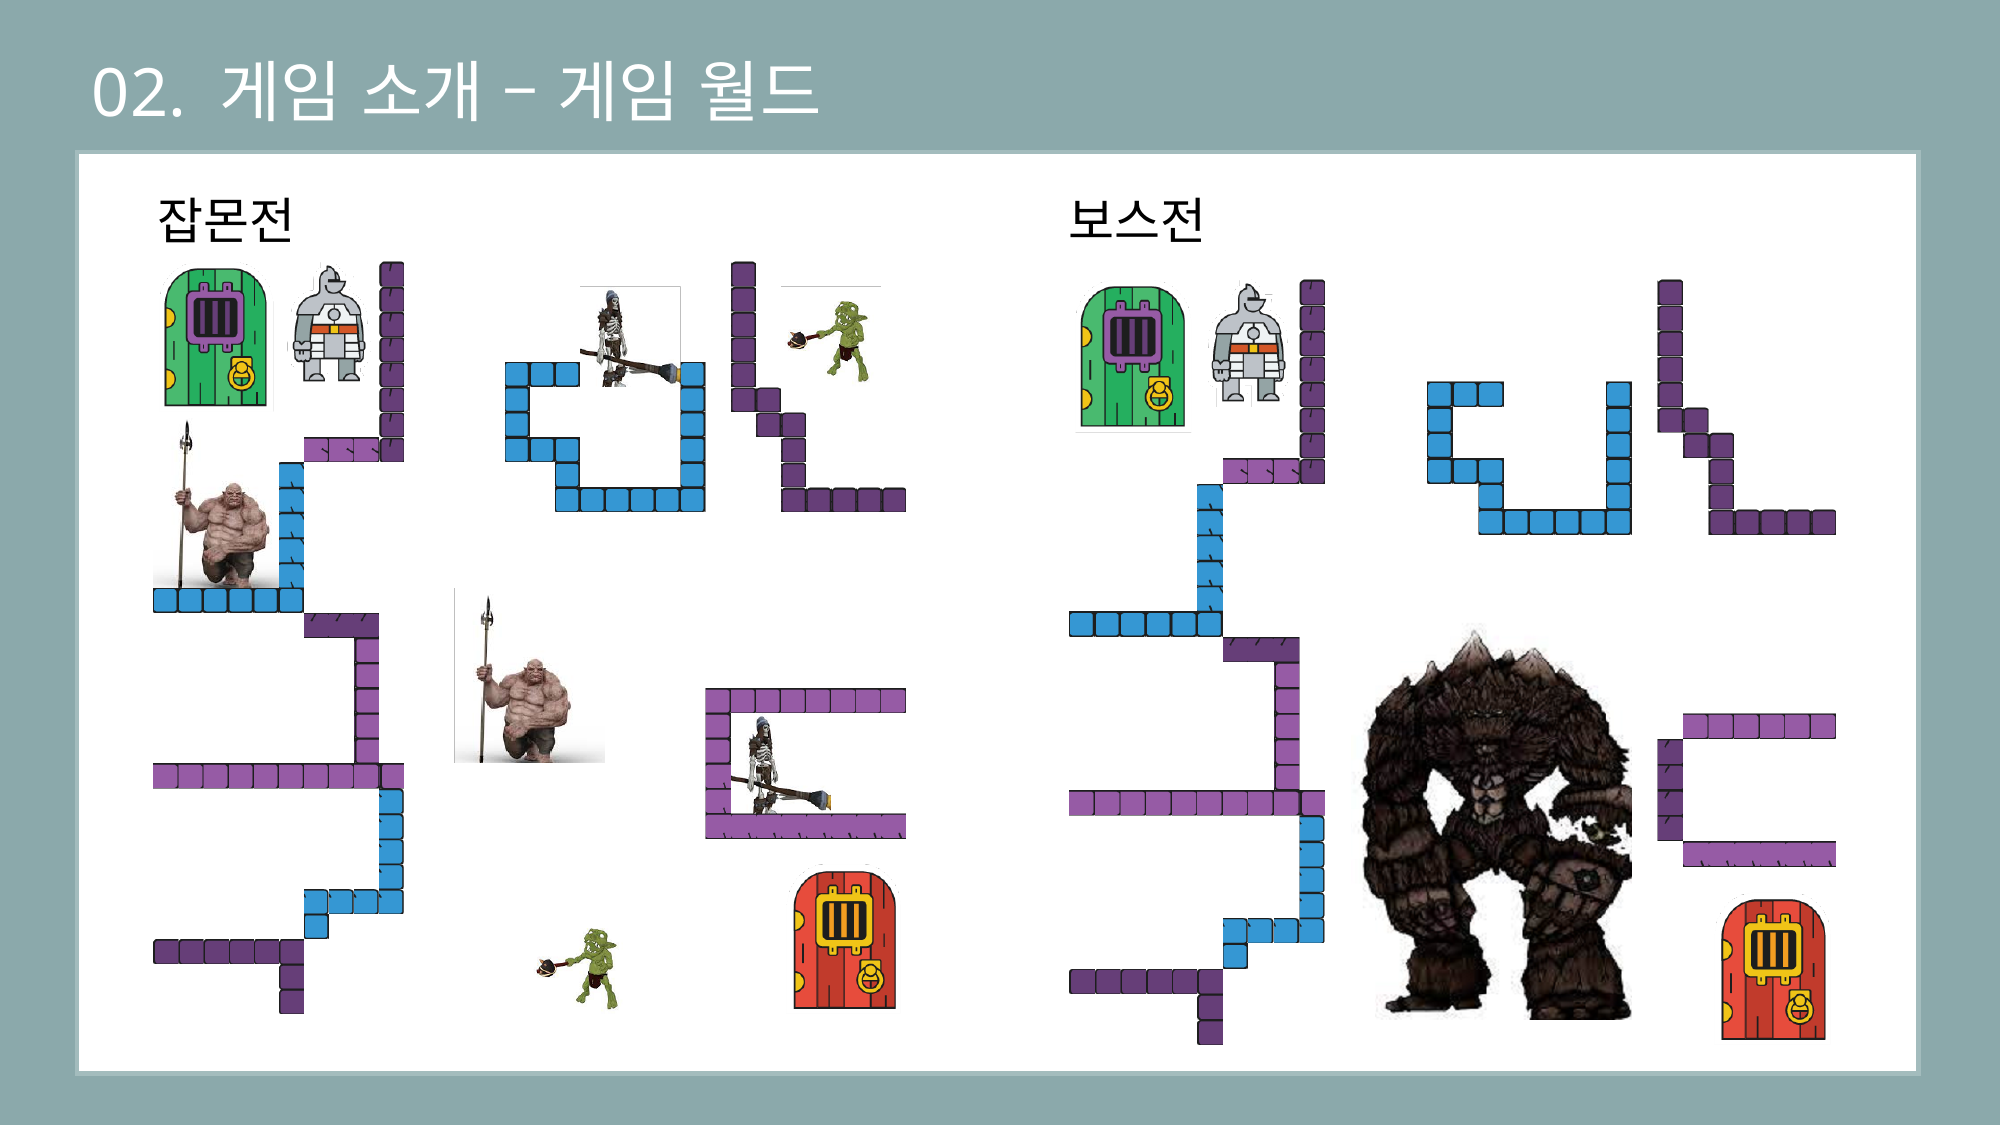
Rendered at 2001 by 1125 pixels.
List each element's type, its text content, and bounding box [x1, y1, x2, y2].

text_box 02. 게임 소개 – 게임 월드 [77, 42, 1371, 138]
picture [153, 261, 906, 1015]
text_box 잡몬전 [121, 152, 332, 258]
text_box s [76, 151, 1920, 1074]
text_box 보스전 [1032, 152, 1243, 258]
picture [1069, 279, 1836, 1045]
